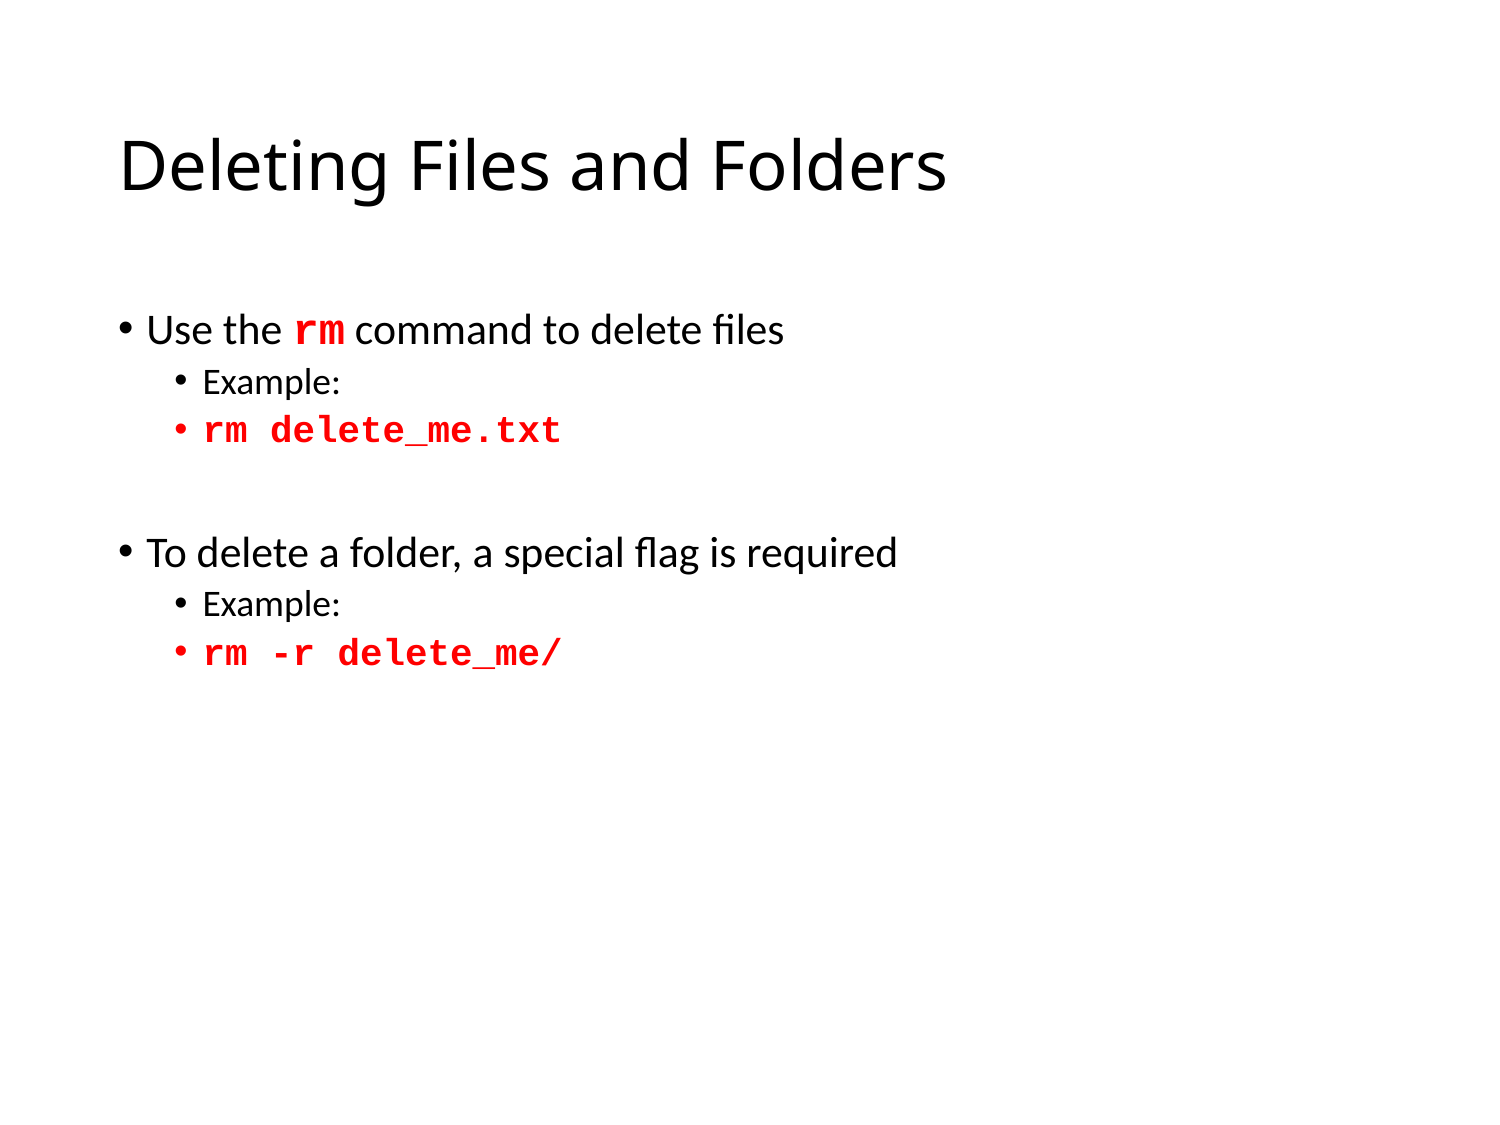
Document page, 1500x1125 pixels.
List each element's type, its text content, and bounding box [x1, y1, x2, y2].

list Use the rm command to delete files Example: rm delete_me.txt To delete a folder, a special flag is required Example: rm -r delete_me/ [103, 299, 1397, 1014]
title Deleting Files and Folders [103, 59, 1397, 278]
